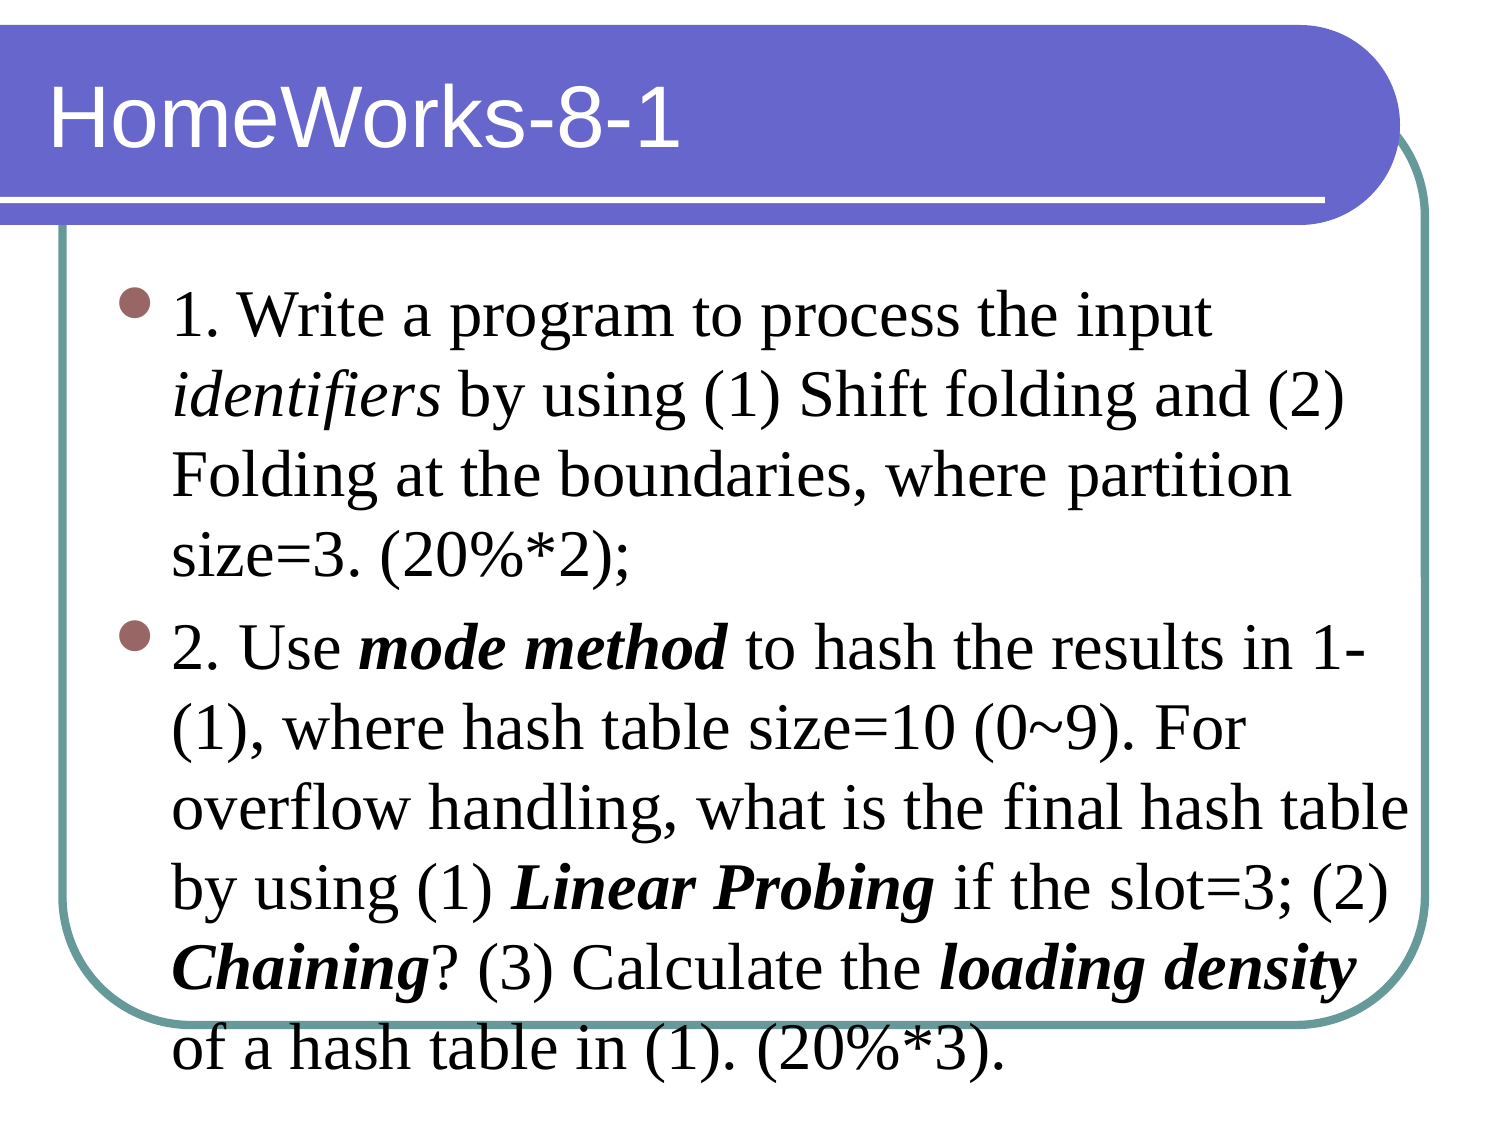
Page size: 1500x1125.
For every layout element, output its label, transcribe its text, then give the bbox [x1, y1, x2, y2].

list 1. Write a program to process the input identifiers by using (1) Shift folding and (2) Folding at the boundaries, where partition size=3. (20%*2); 2. Use mode method to hash the results in 1-(1), where hash table size=10 (0~9). For overflow handling, what is the final hash table by using (1) Linear Probing if the slot=3; (2) Chaining? (3) Calculate the loading density of a hash table in (1). (20%*3). [99, 262, 1436, 988]
title HomeWorks-8-1 [31, 37, 1348, 188]
